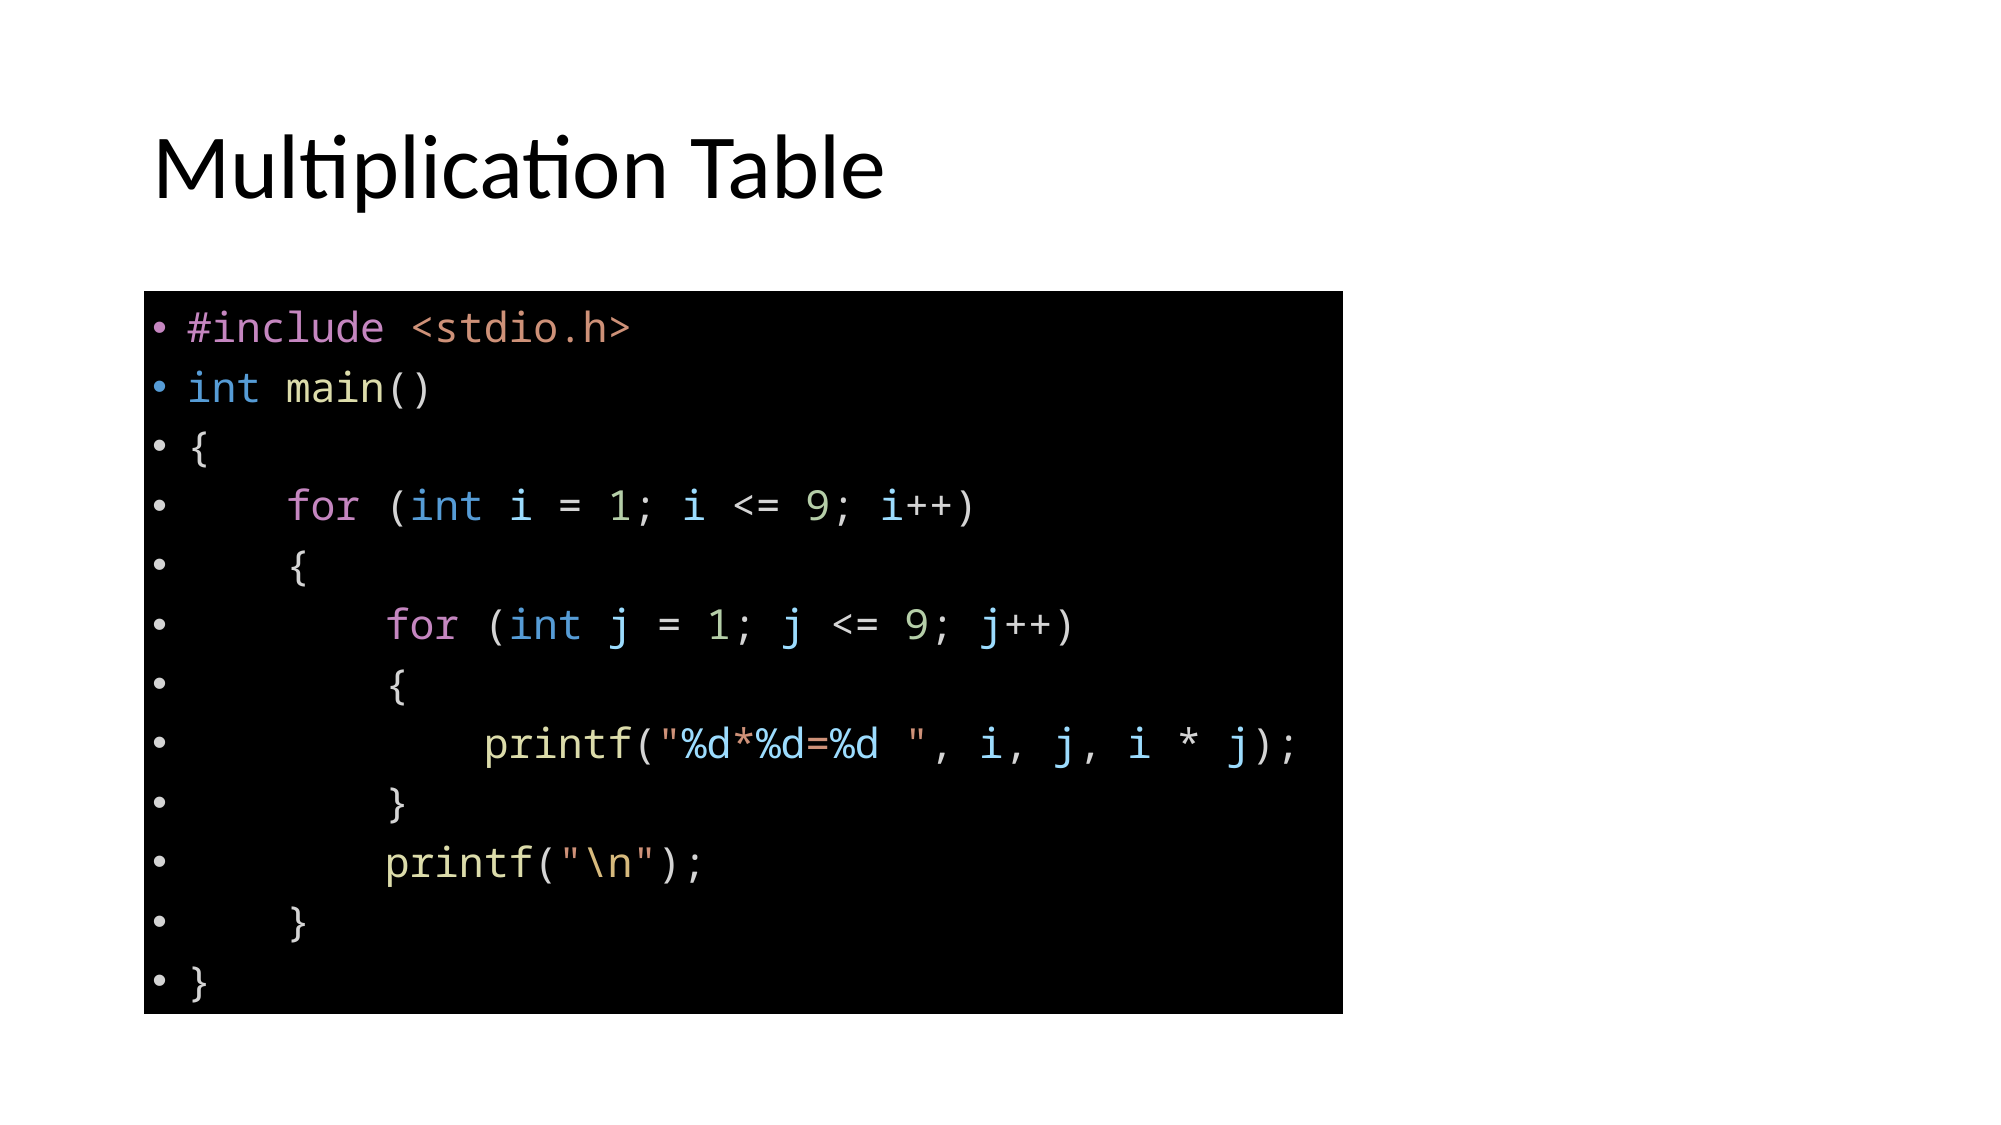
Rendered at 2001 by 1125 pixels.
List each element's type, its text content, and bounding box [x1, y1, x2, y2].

title Multiplication Table [137, 59, 1863, 278]
text_box [144, 291, 1343, 299]
list #include <stdio.h> int main() { for (int i = 1; i <= 9; i++) { for (int j = 1; j <= 9; j++) { printf("%d*%d=%d ", i, j, i * j); } printf("\n"); } } [137, 299, 1863, 1014]
